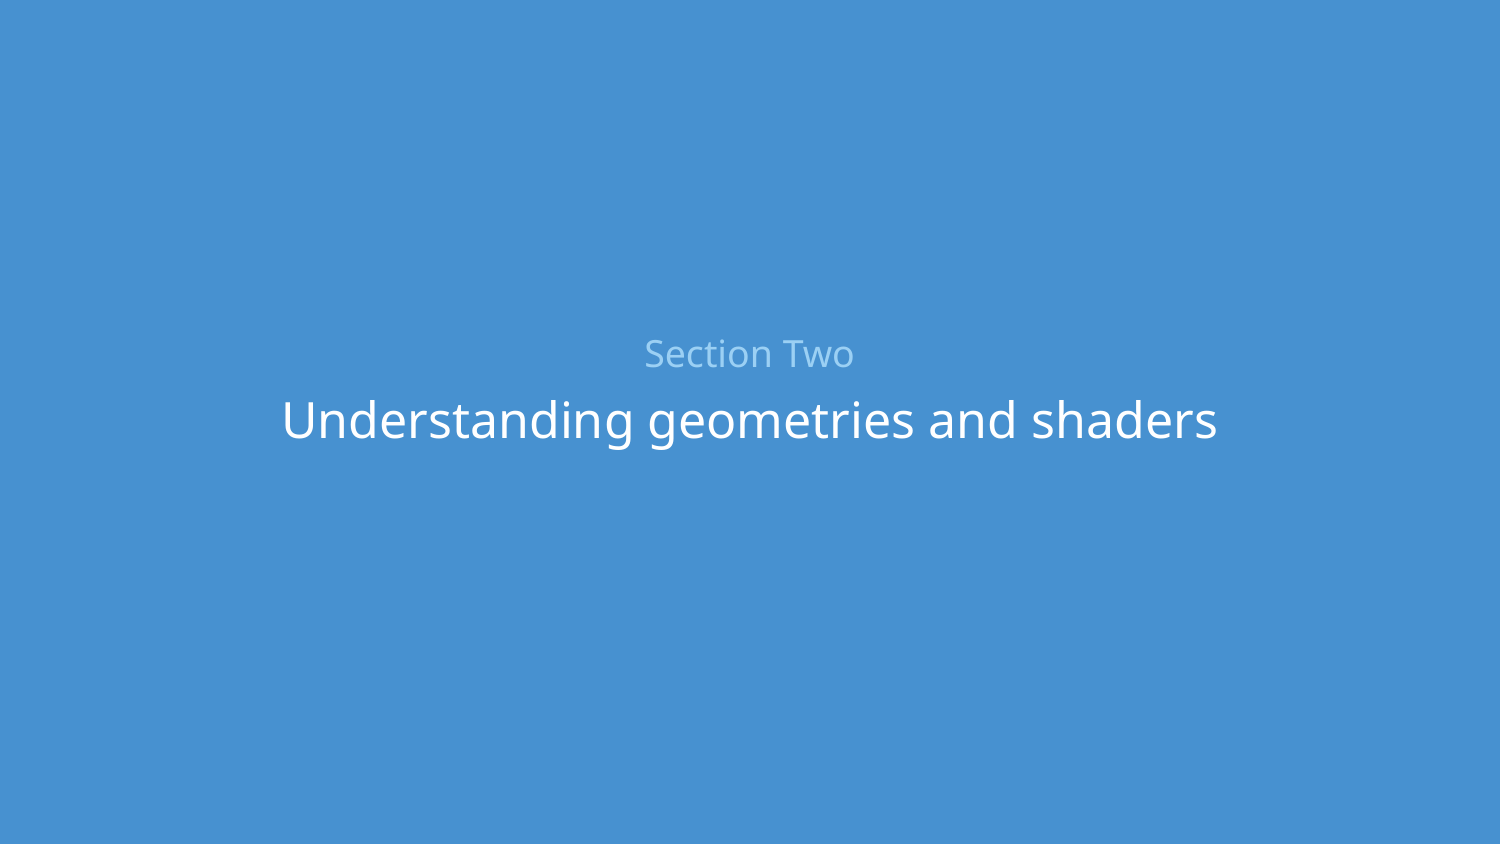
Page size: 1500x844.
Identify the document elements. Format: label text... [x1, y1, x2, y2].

title Section Two [112, 262, 1388, 443]
subtitle Understanding geometries and shaders [225, 380, 1275, 597]
